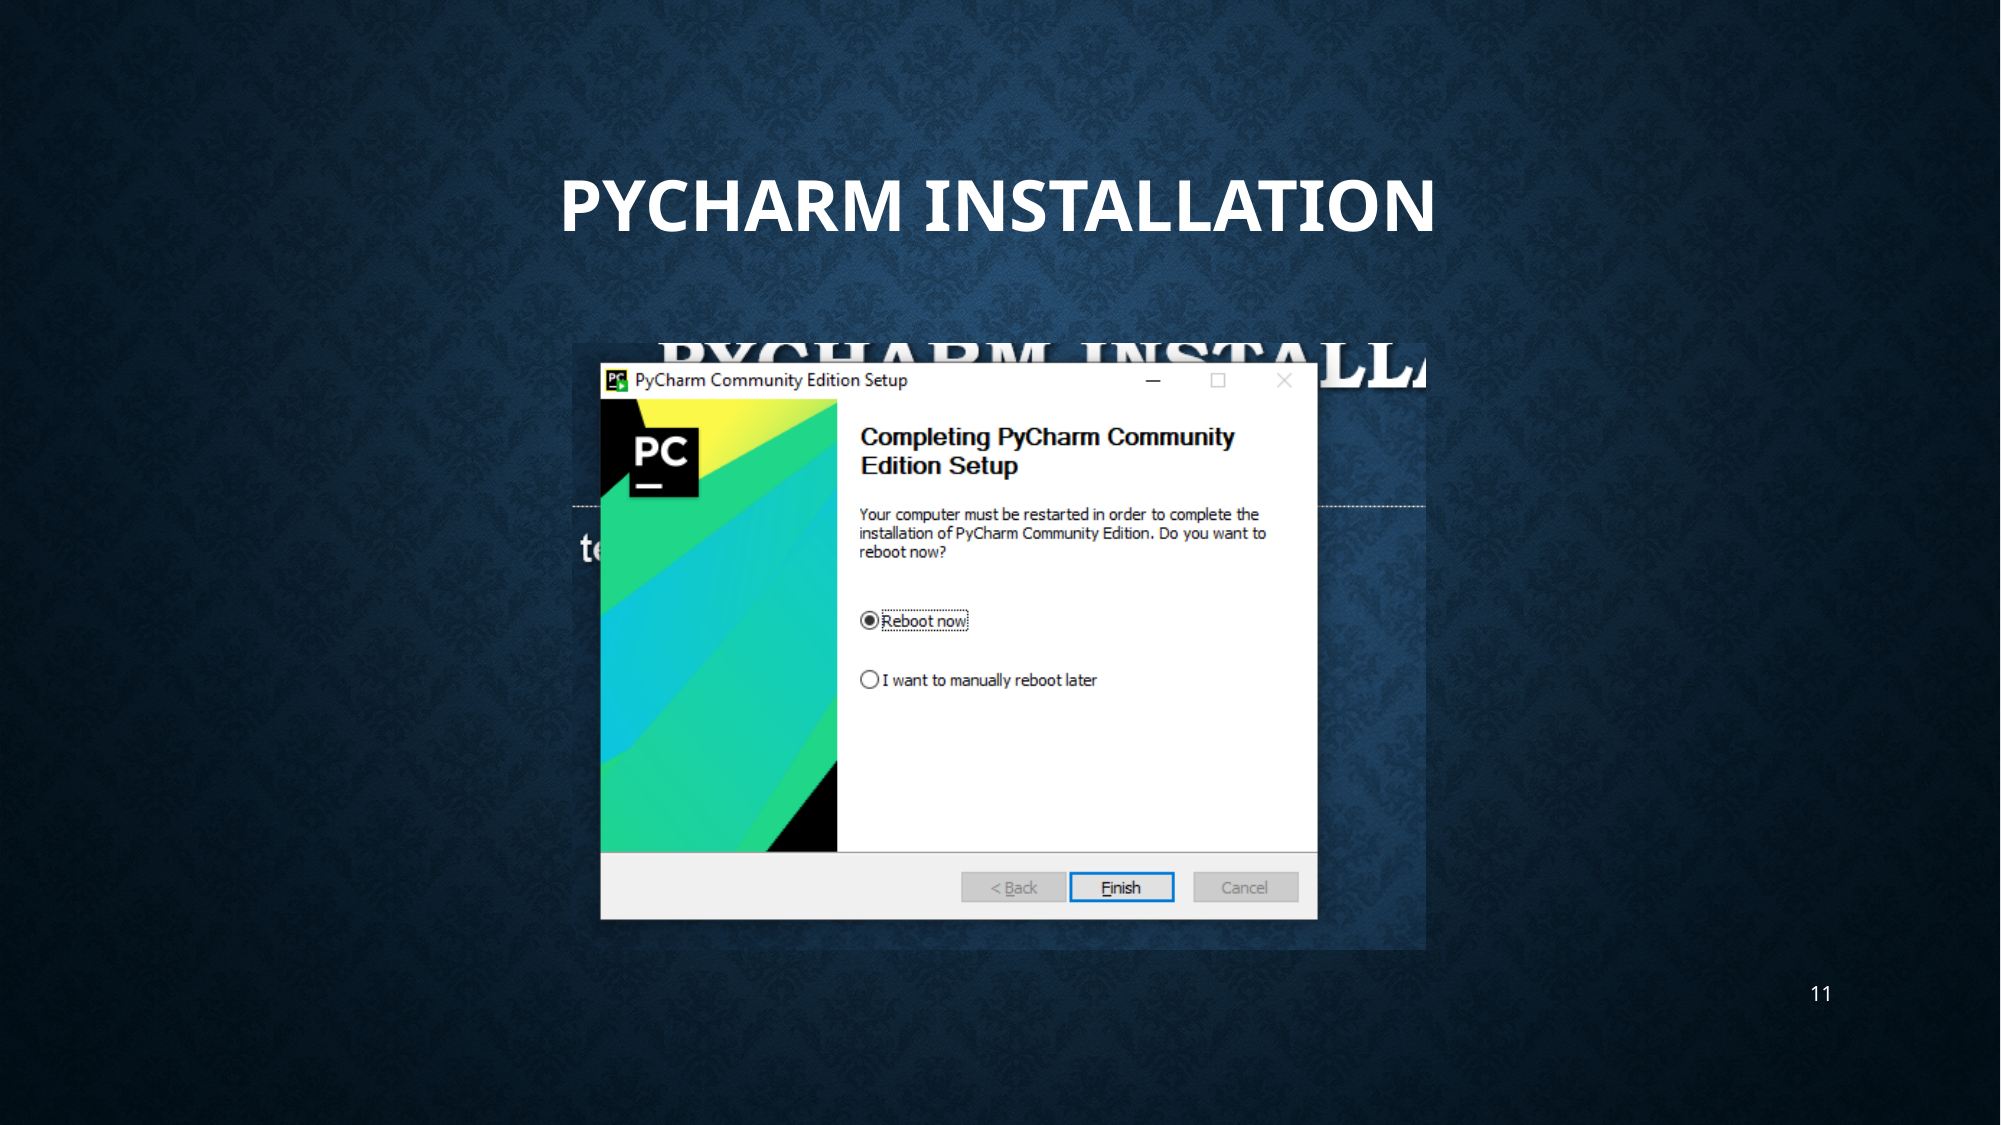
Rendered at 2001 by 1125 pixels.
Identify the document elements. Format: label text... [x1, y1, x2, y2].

slide_number 11 [1724, 965, 1849, 1025]
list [572, 343, 1426, 951]
title PyCharm installation [149, 99, 1849, 318]
